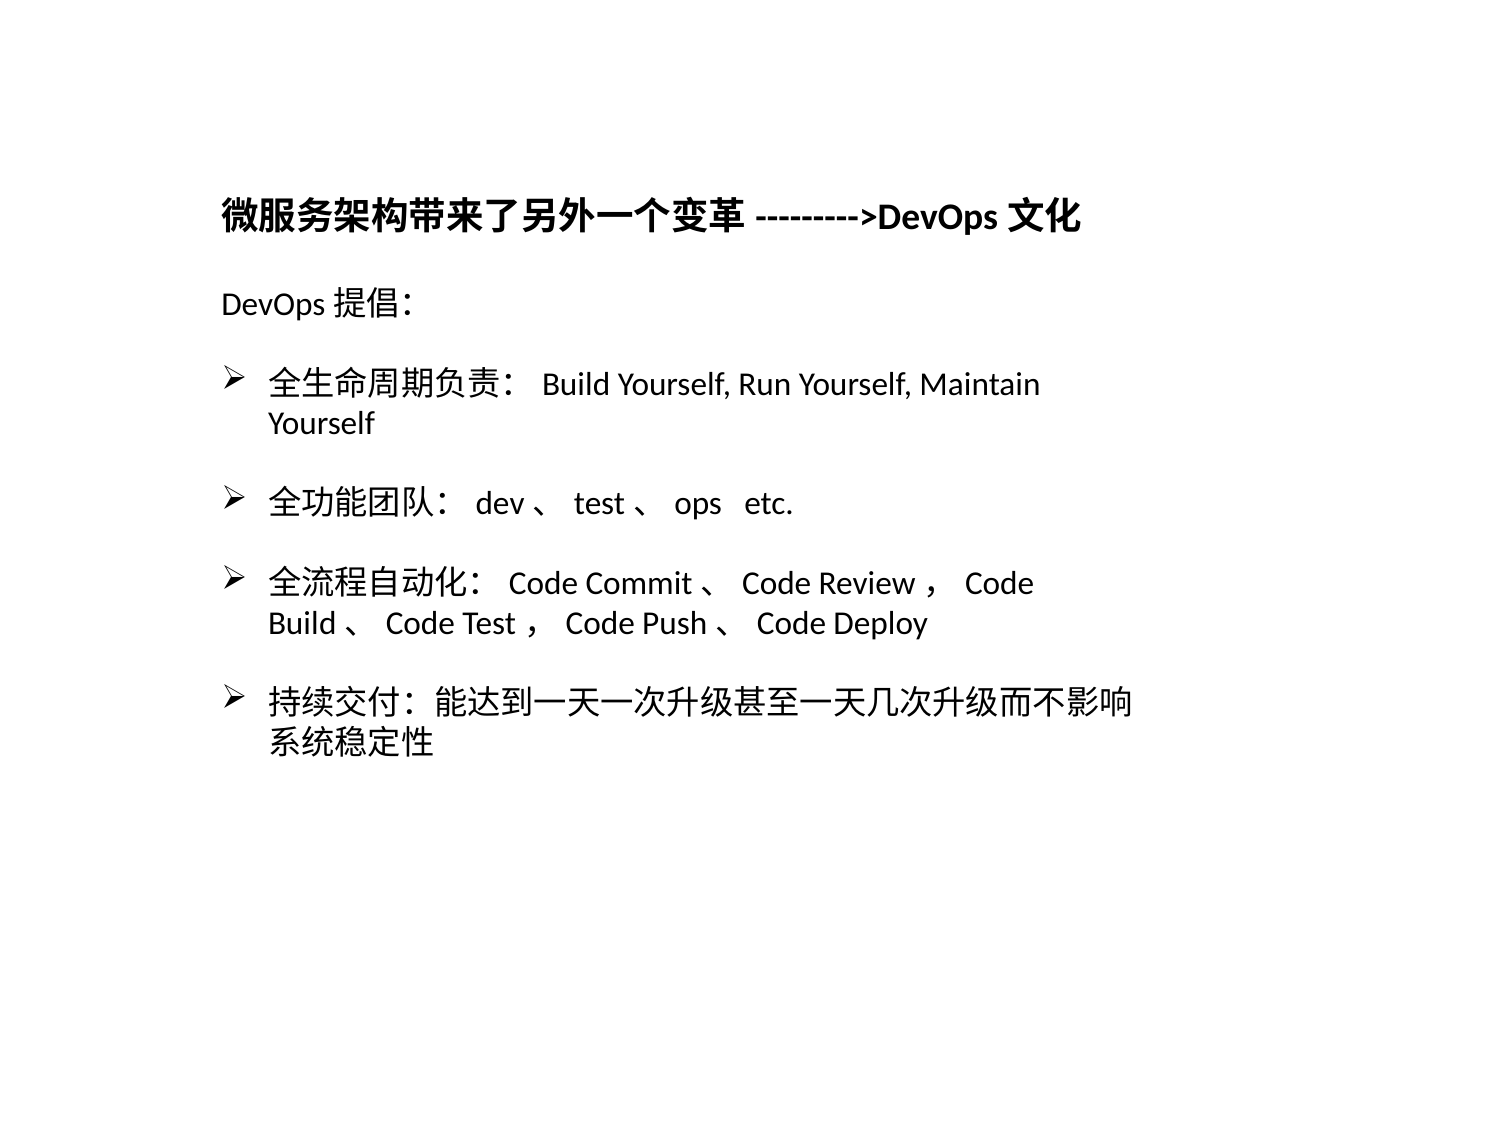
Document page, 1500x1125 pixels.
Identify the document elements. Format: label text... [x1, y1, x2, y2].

text_box 微服务架构带来了另外一个变革--------->DevOps文化 DevOps提倡： 全生命周期负责：Build Yourself, Run Yourself, Maintain Yourself 全功能团队：dev、test、ops etc. 全流程自动化：Code Commit、Code Review，Code Build、Code Test，Code Push、Code Deploy 持续交付：能达到一天一次升级甚至一天几次升级而不影响系统稳定性 [206, 184, 1152, 769]
